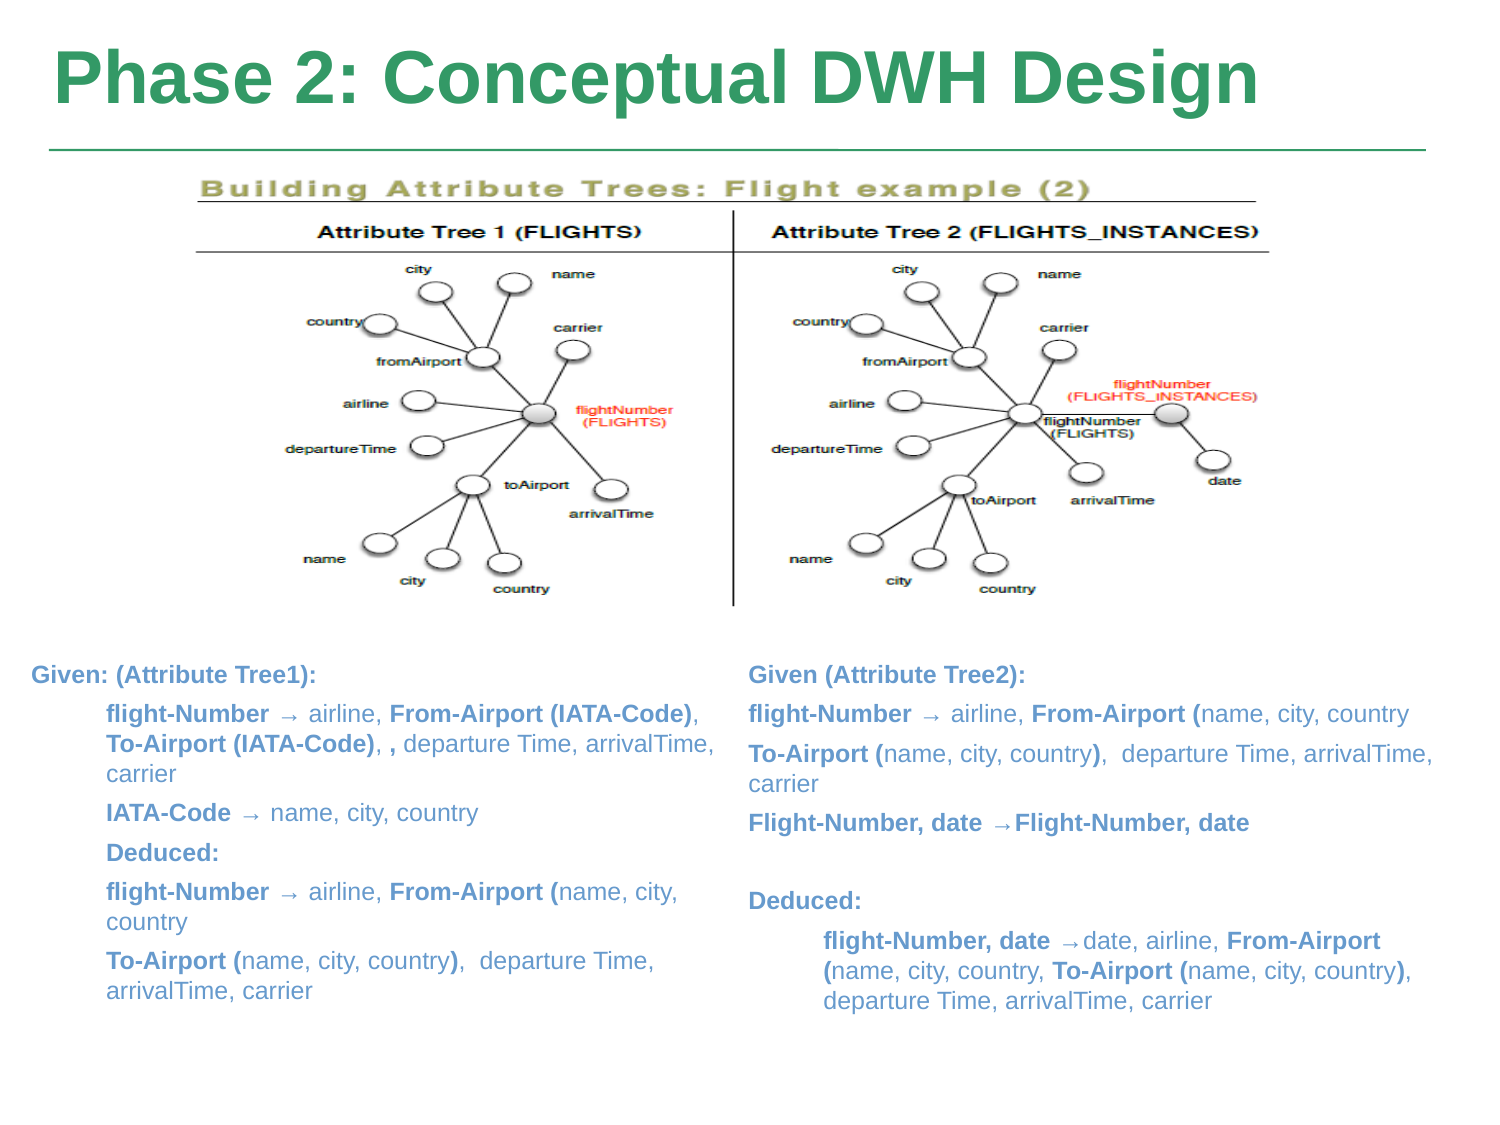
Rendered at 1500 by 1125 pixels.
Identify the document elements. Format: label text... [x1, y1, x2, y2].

picture [160, 160, 1307, 633]
text_box Given: (Attribute Tree1): flight-Number → airline, From-Airport (IATA-Code), To-Airport (IATA-Code), , departure Time, arrivalTime, carrier IATA-Code → name, city, country Deduced: flight-Number → airline, From-Airport (name, city, country To-Airport (name, city, country), departure Time, arrivalTime, carrier [16, 650, 750, 1119]
text_box Given (Attribute Tree2): flight-Number → airline, From-Airport (name, city, country To-Airport (name, city, country), departure Time, arrivalTime, carrier Flight-Number, date →Flight-Number, date Deduced: flight-Number, date →date, airline, From-Airport (name, city, country, To-Airport (name, city, country), departure Time, arrivalTime, carrier [733, 651, 1468, 1125]
text_box Phase 2: Conceptual DWH Design [53, 28, 1447, 119]
